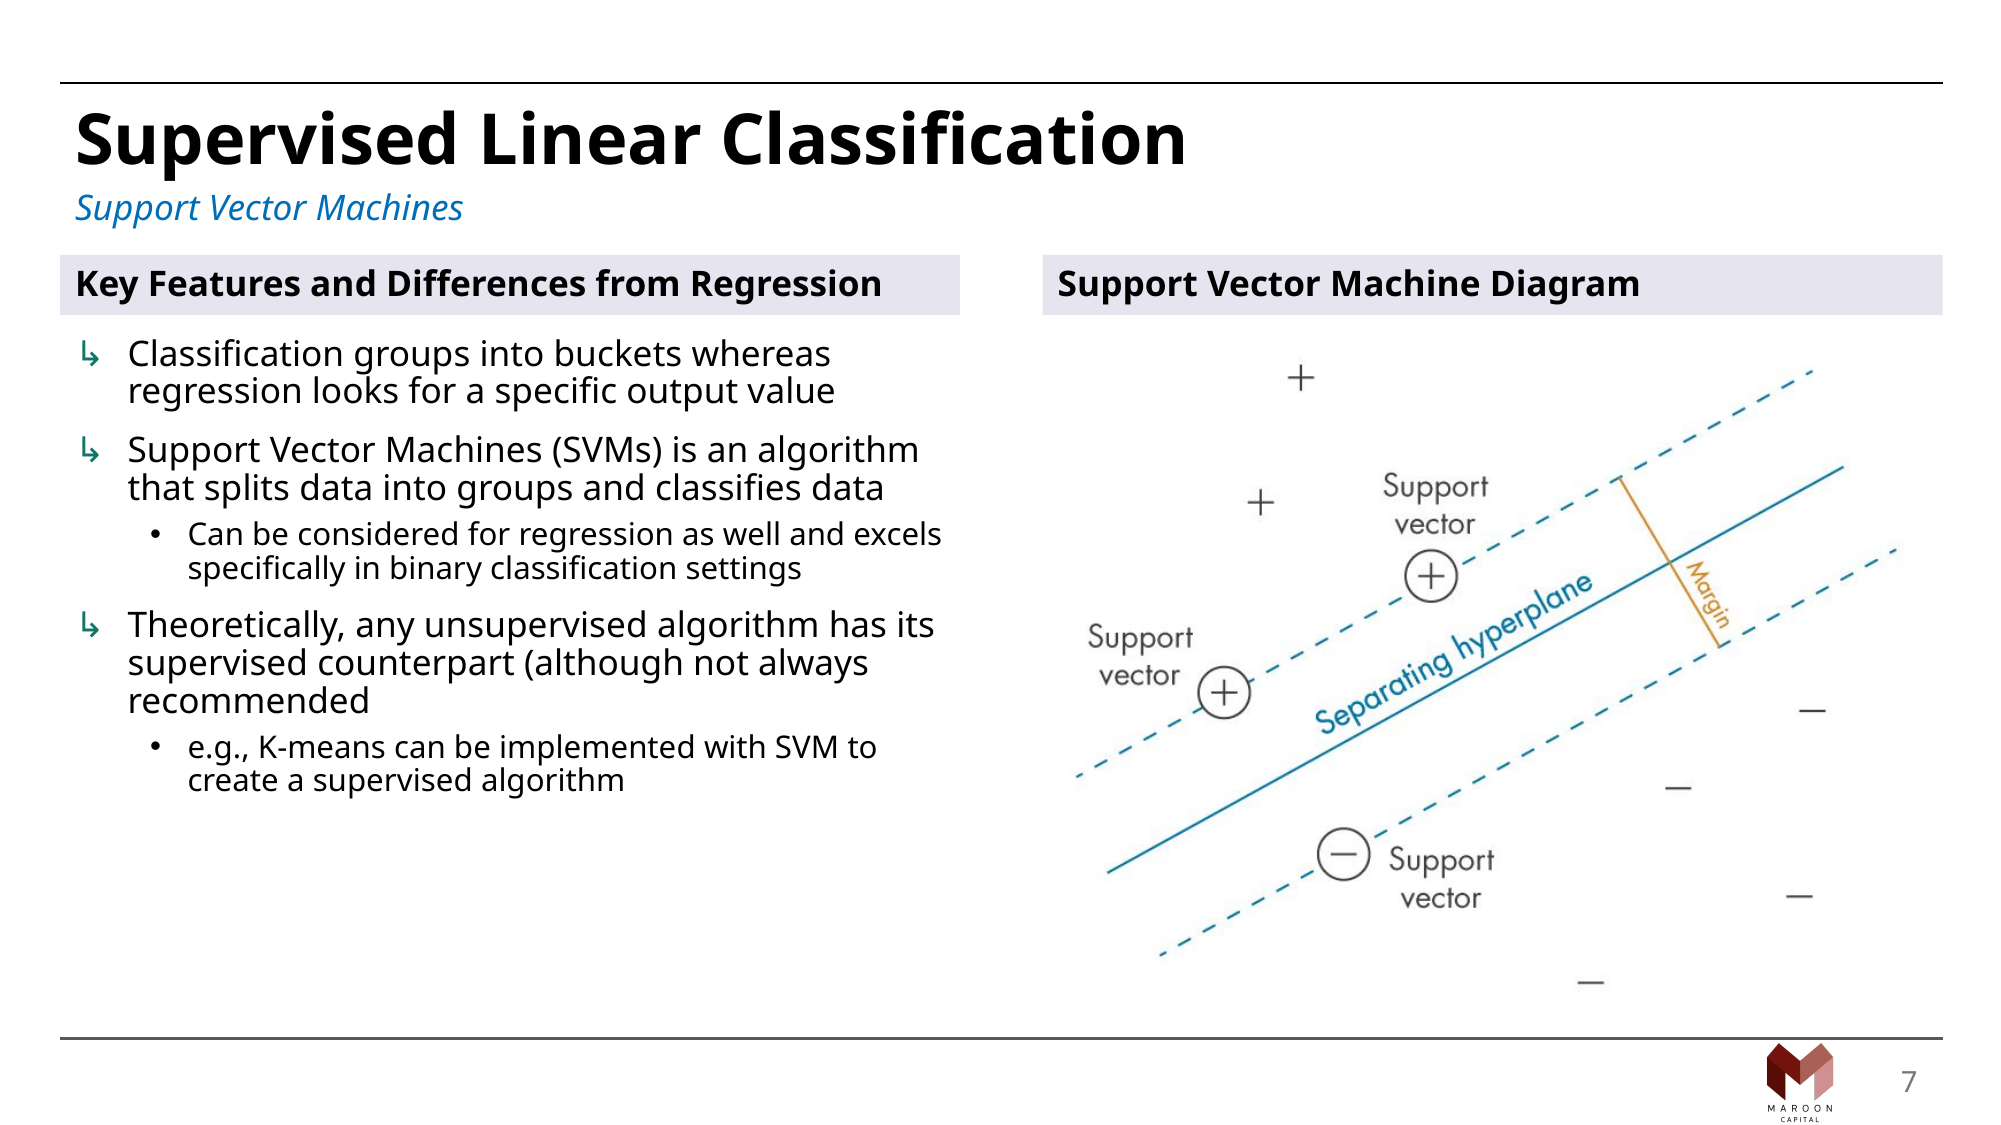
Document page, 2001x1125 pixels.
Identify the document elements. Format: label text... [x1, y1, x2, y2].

picture [1751, 1043, 1849, 1053]
list Classification groups into buckets whereas regression looks for a specific output value Support Vector Machines (SVMs) is an algorithm that splits data into groups and classifies data Can be considered for regression as well and excels specifically in binary classification settings Theoretically, any unsupervised algorithm has its supervised counterpart (although not always recommended e.g., K-means can be implemented with SVM to create a supervised algorithm [60, 328, 960, 1020]
list Key Features and Differences from Regression [60, 254, 960, 315]
slide_number 7 [1482, 1053, 1933, 1114]
picture [1751, 1114, 1849, 1125]
picture [1039, 329, 1938, 1017]
title Supervised Linear Classification [60, 92, 1940, 183]
list Support Vector Machine Diagram [1042, 254, 1943, 315]
list Support Vector Machines [60, 183, 1942, 241]
